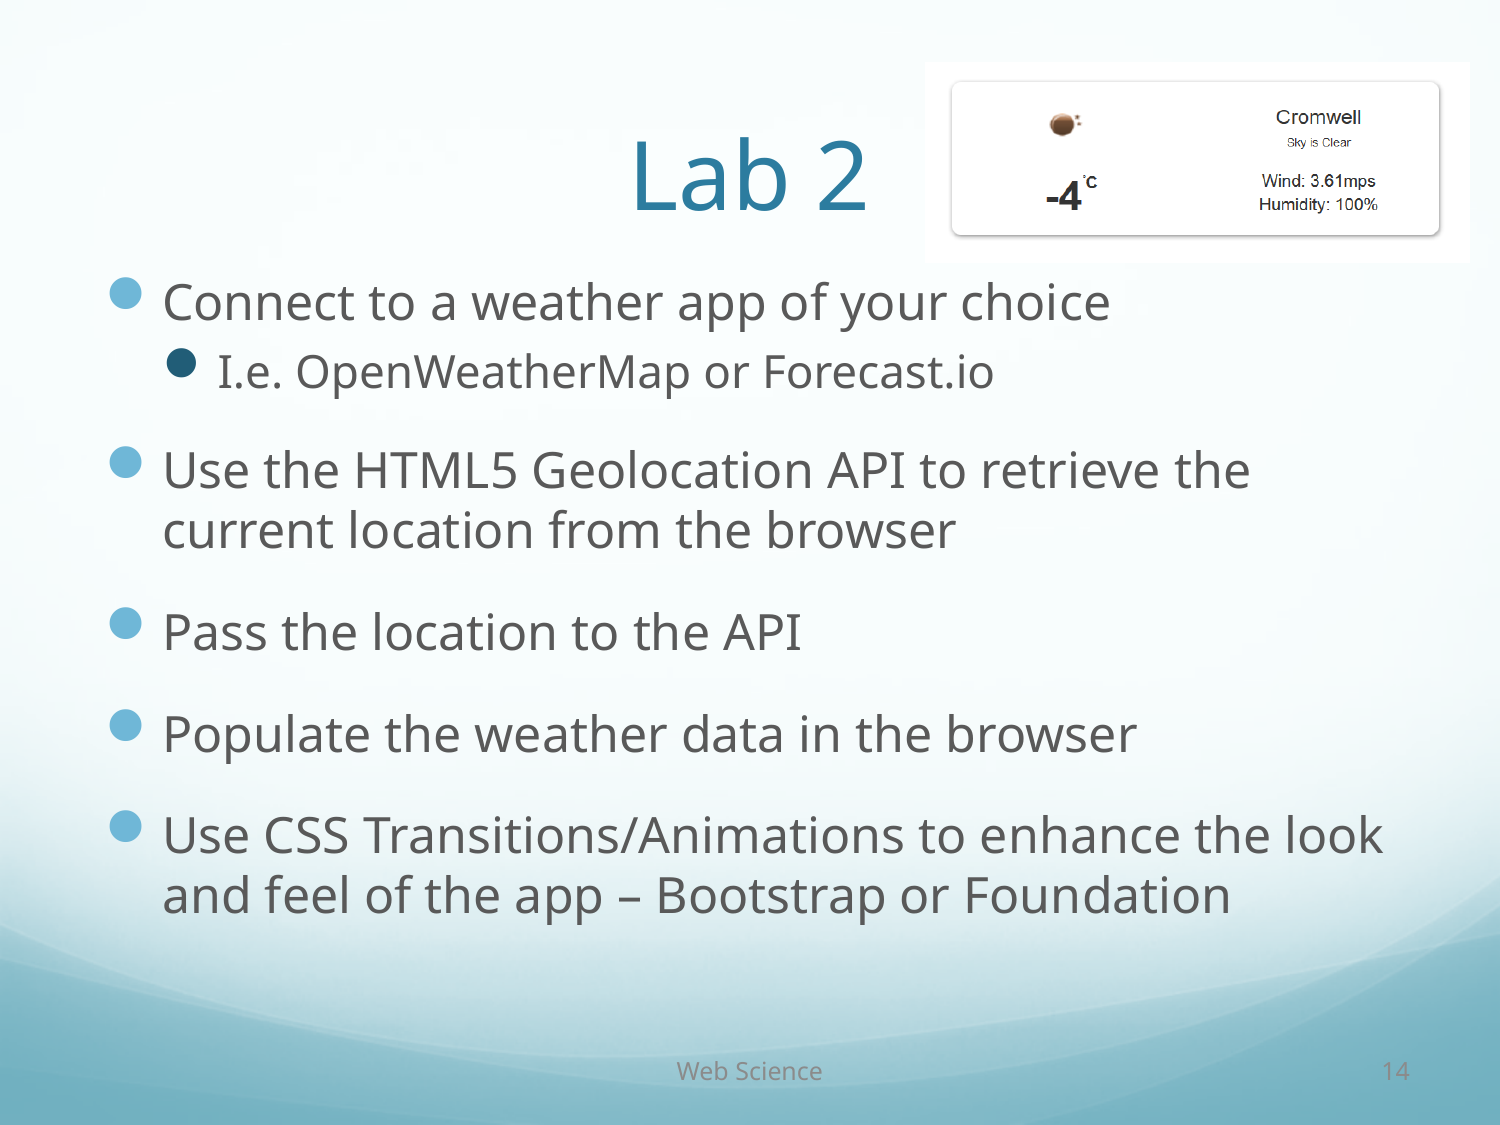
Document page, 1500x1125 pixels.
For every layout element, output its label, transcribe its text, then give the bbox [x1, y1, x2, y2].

slide_number 14 [1074, 1042, 1425, 1103]
picture [925, 61, 1470, 263]
title Lab 2 [89, 17, 1410, 238]
footer Web Science [512, 1042, 988, 1103]
list Connect to a weather app of your choice I.e. OpenWeatherMap or Forecast.io Use the HTML5 Geolocation API to retrieve the current location from the browser Pass the location to the API Populate the weather data in the browser Use CSS Transitions/Animations to enhance the look and feel of the app – Bootstrap or Foundation [89, 262, 1410, 976]
